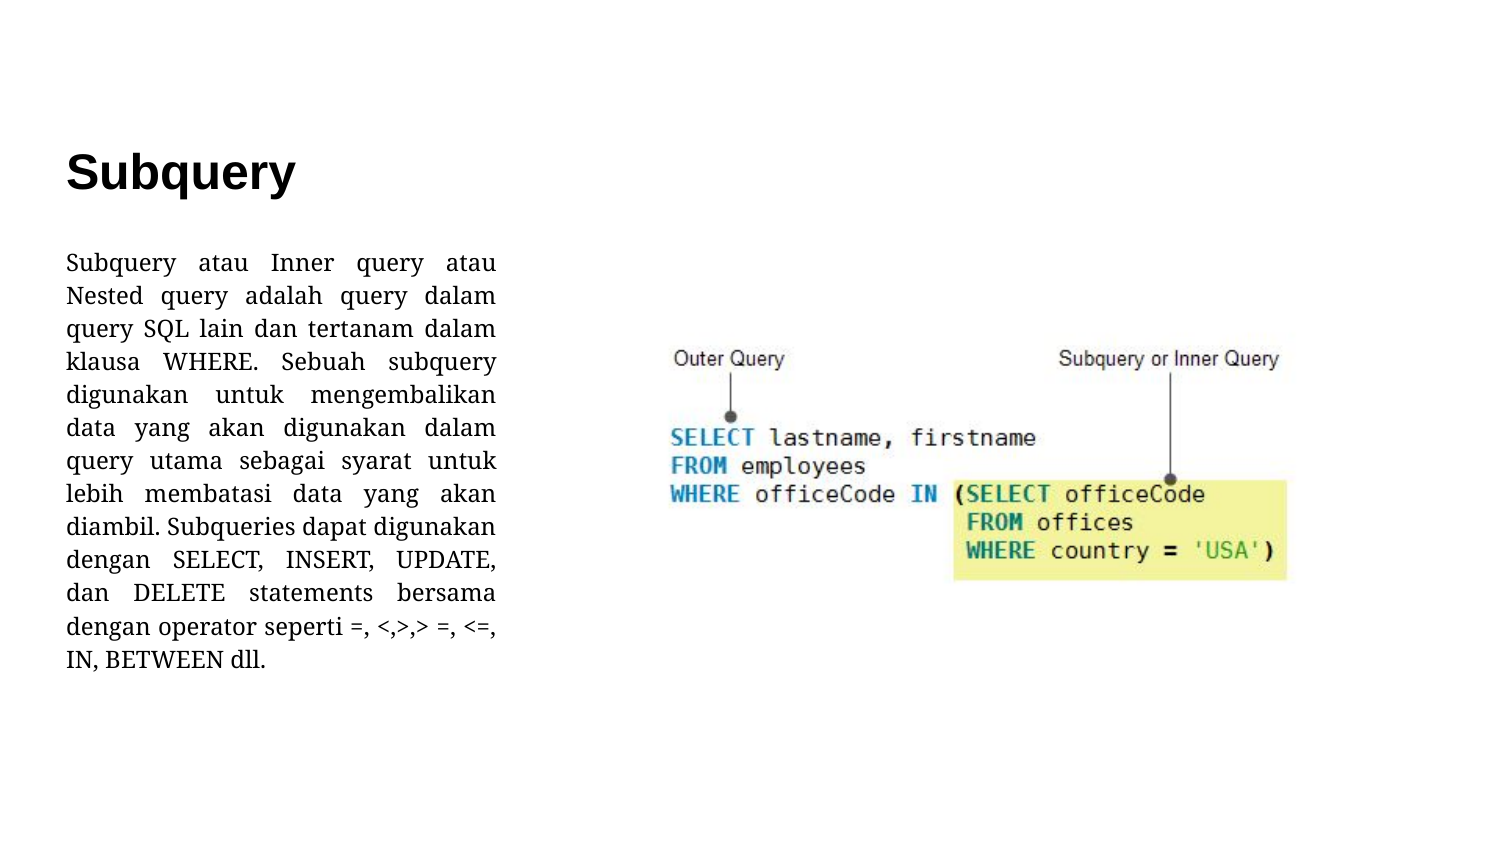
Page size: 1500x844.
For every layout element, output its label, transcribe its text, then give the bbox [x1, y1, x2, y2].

list Subquery atau Inner query atau Nested query adalah query dalam query SQL lain dan tertanam dalam klausa WHERE. Sebuah subquery digunakan untuk mengembalikan data yang akan digunakan dalam query utama sebagai syarat untuk lebih membatasi data yang akan diambil. Subqueries dapat digunakan dengan SELECT, INSERT, UPDATE, dan DELETE statements bersama dengan operator seperti =, <,>,> =, <=, IN, BETWEEN dll. [51, 227, 512, 750]
picture [619, 308, 1403, 601]
title Subquery [51, 91, 512, 216]
